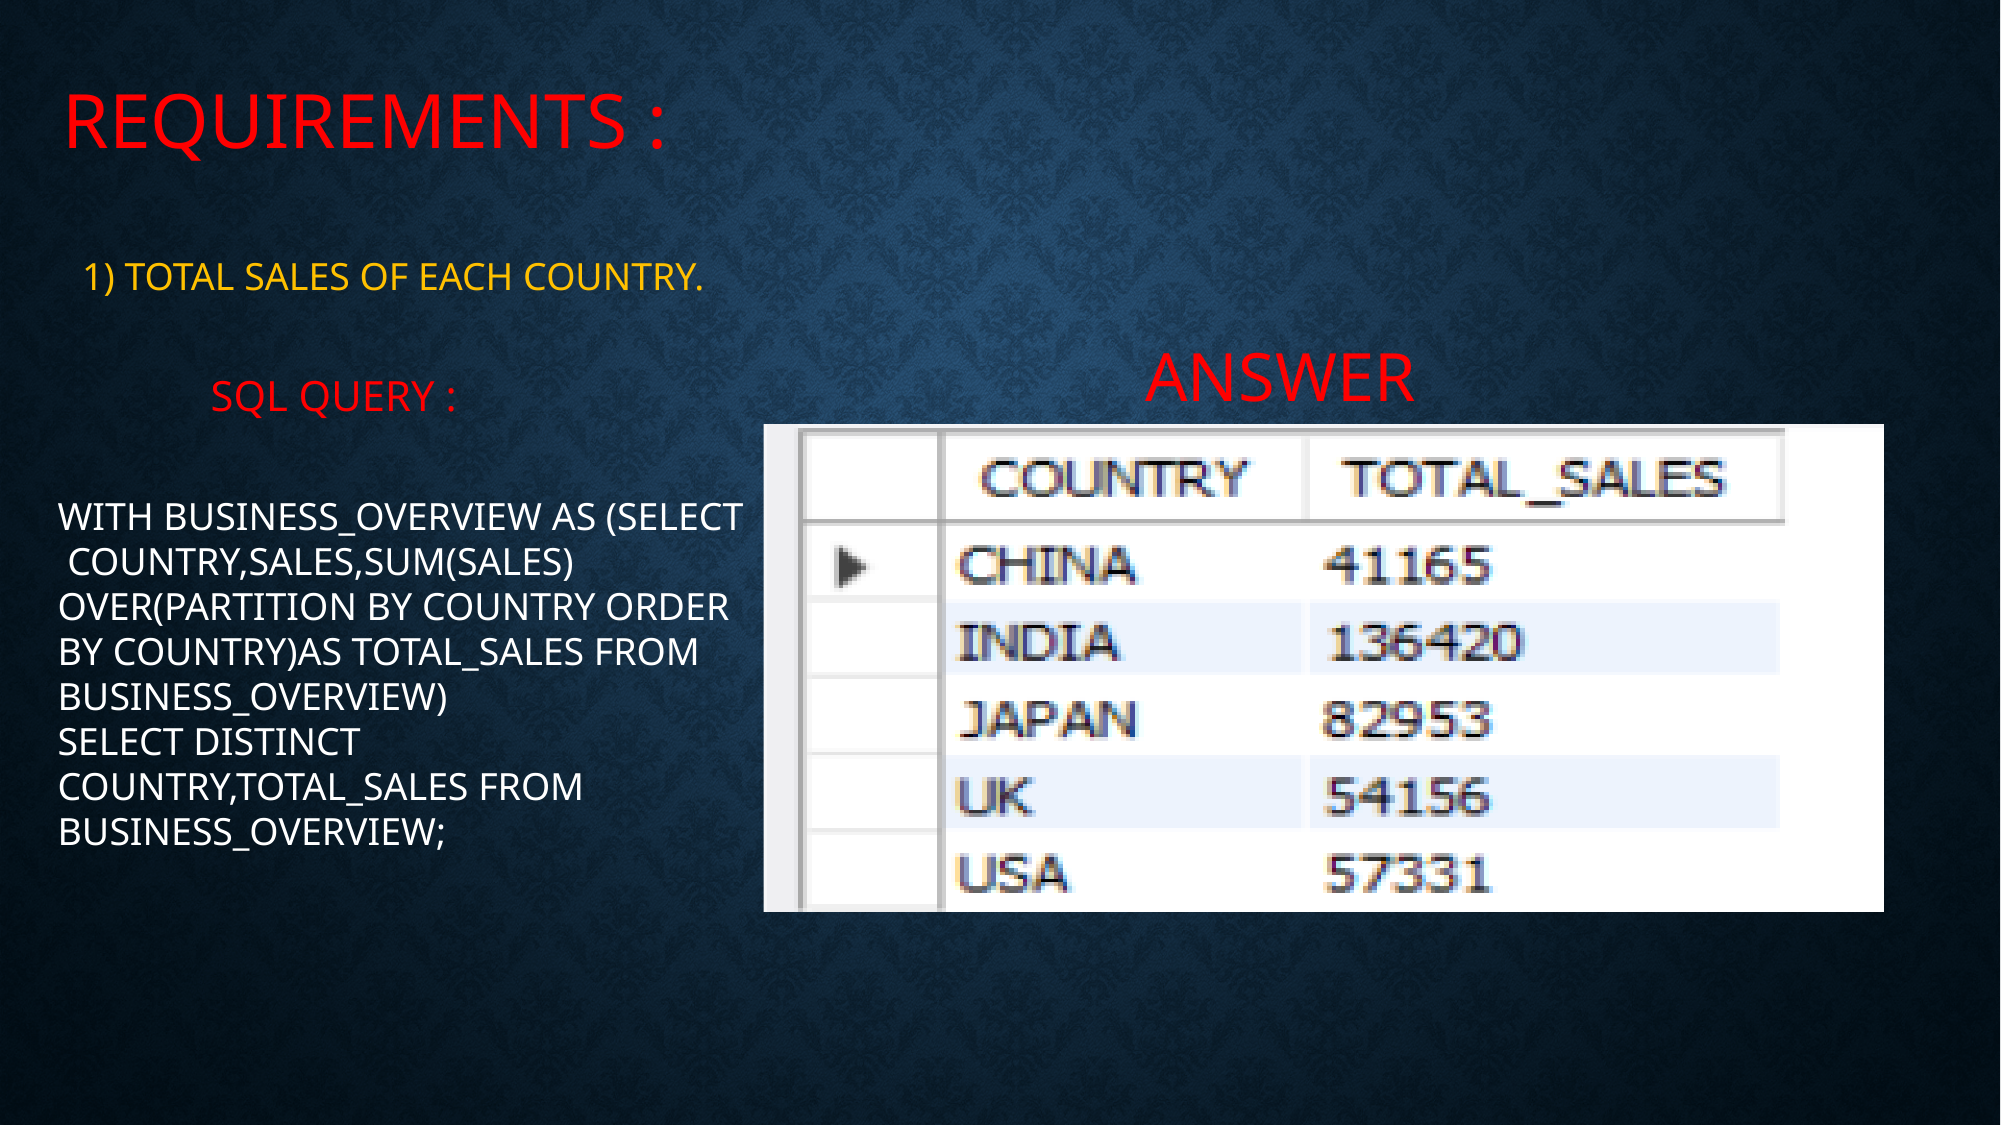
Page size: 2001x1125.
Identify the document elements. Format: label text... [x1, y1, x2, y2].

text_box ANSWER [999, 327, 1562, 422]
picture [763, 423, 1885, 913]
text_box REQUIREMENTS : [47, 66, 870, 171]
text_box 1) TOTAL SALES OF EACH COUNTRY. [67, 245, 1430, 306]
text_box WITH BUSINESS_OVERVIEW AS (SELECT COUNTRY,SALES,SUM(SALES) OVER(PARTITION BY COUNTRY ORDER BY COUNTRY)AS TOTAL_SALES FROM BUSINESS_OVERVIEW) SELECT DISTINCT COUNTRY,TOTAL_SALES FROM BUSINESS_OVERVIEW; [42, 485, 756, 861]
text_box SQL QUERY : [195, 362, 532, 428]
